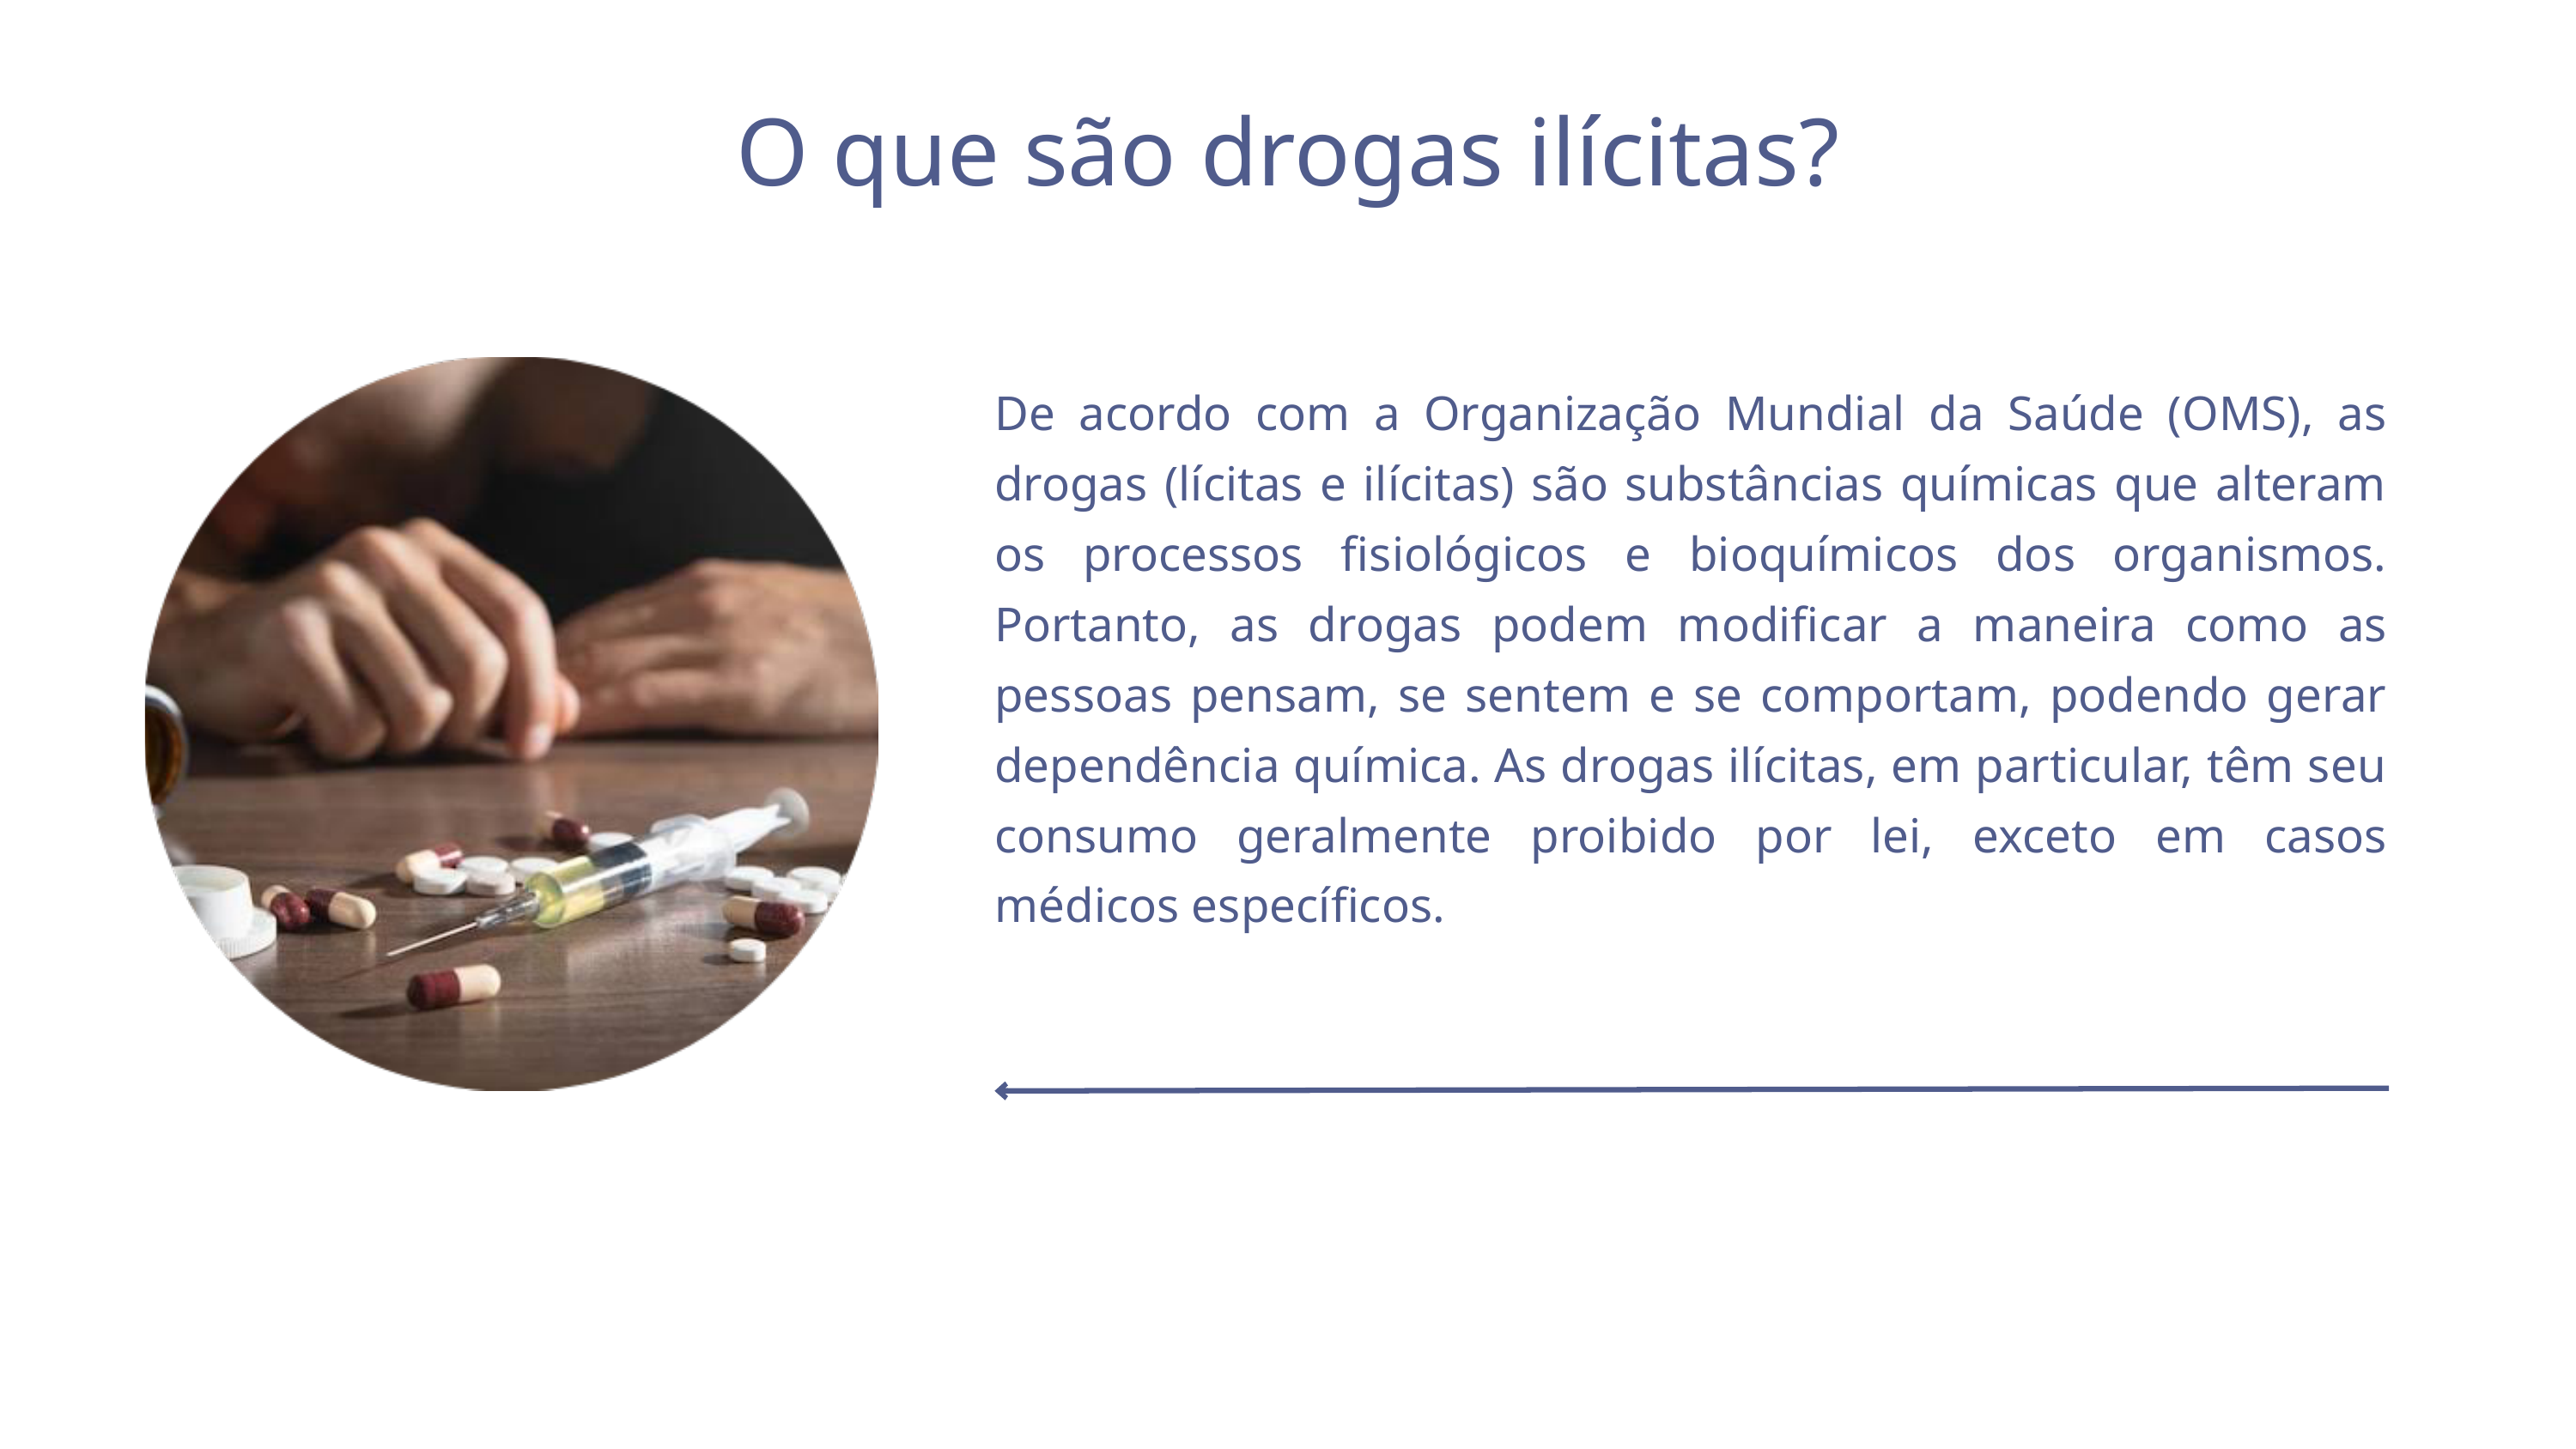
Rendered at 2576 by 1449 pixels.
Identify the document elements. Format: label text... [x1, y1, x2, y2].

text_box O que são drogas ilícitas? [618, 74, 1958, 205]
text_box De acordo com a Organização Mundial da Saúde (OMS), as drogas (lícitas e ilícitas) são substâncias químicas que alteram os processos fisiológicos e bioquímicos dos organismos. Portanto, as drogas podem modificar a maneira como as pessoas pensam, se sentem e se comportam, podendo gerar dependência química. As drogas ilícitas, em particular, têm seu consumo geralmente proibido por lei, exceto em casos médicos específicos. [994, 369, 2389, 933]
text_box [144, 357, 878, 1091]
